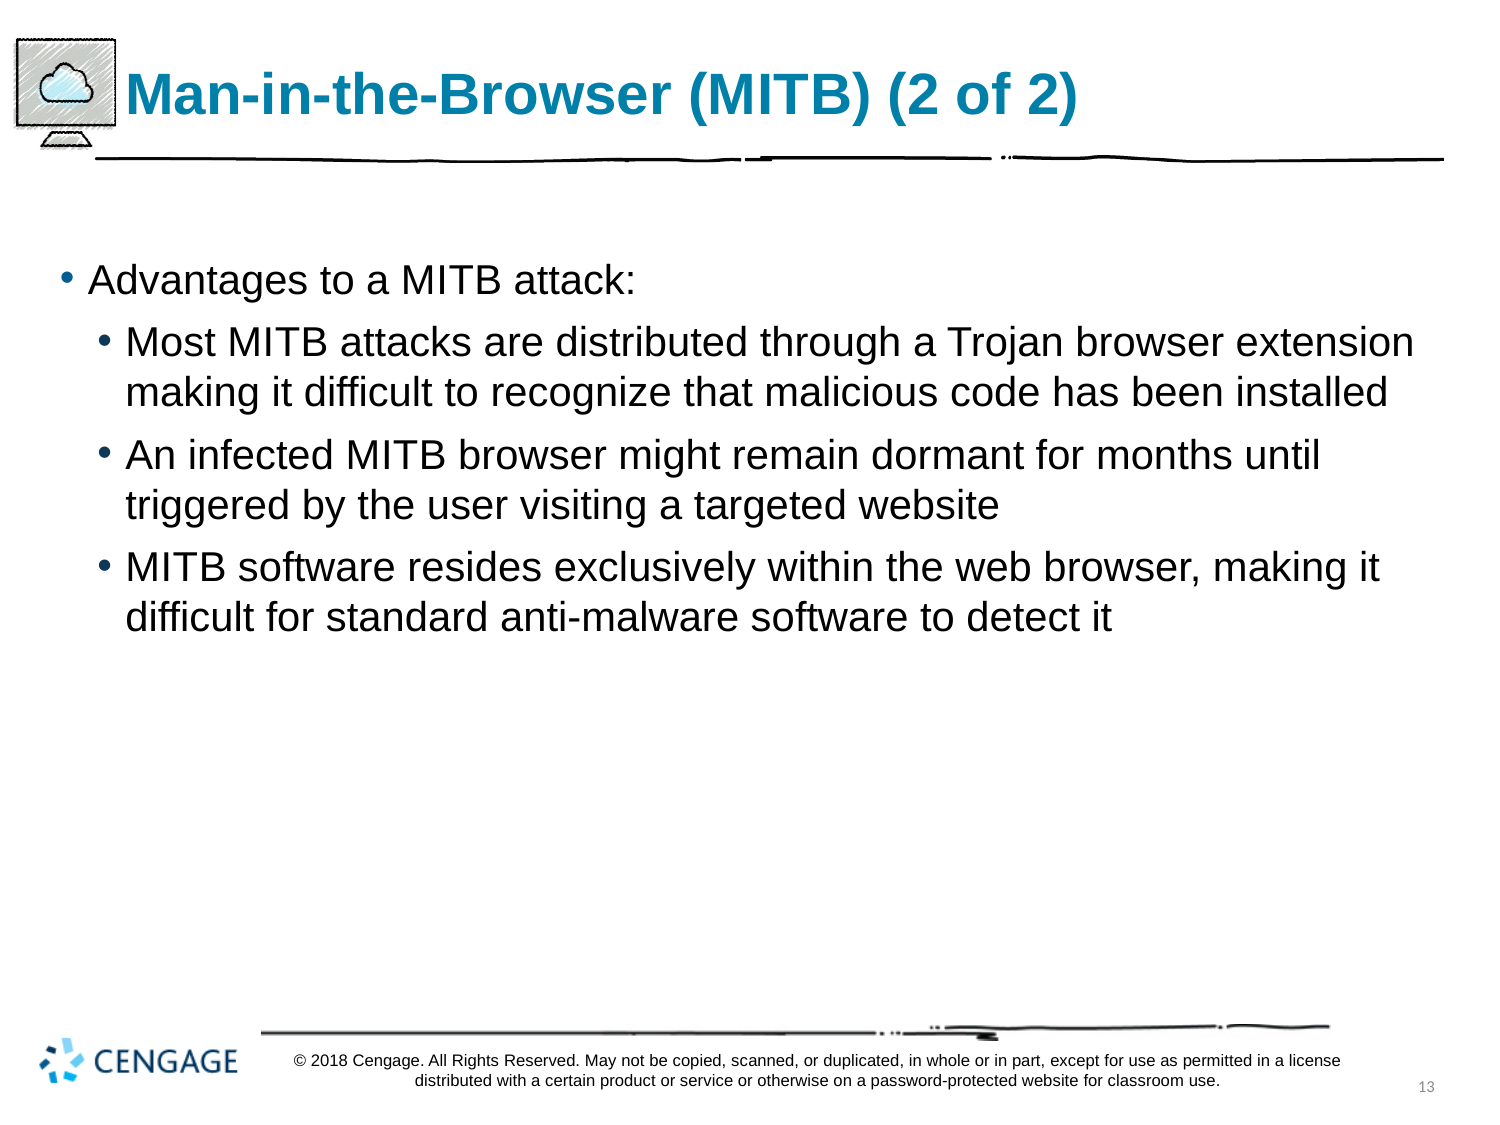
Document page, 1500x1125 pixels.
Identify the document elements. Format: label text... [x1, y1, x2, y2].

picture [19, 1024, 250, 1096]
title Man-in-the-Browser (M I T B) (2 of 2) [125, 55, 1442, 127]
list Advantages to a M I T B attack: Most M I T B attacks are distributed through a Trojan browser extension making it difficult to recognize that malicious code has been installed An infected M I T B browser might remain dormant for months until triggered by the user visiting a targeted website M I T B software resides exclusively within the web browser, making it difficult for standard anti-malware software to detect it [59, 252, 1441, 644]
picture [95, 155, 1444, 163]
picture [13, 36, 117, 151]
picture [261, 1024, 1331, 1041]
footer © 2018 Cengage. All Rights Reserved. May not be copied, scanned, or duplicated, in whole or in part, except for use as permitted in a license distributed with a certain product or service or otherwise on a password-protected website for classroom use. [262, 1050, 1375, 1091]
